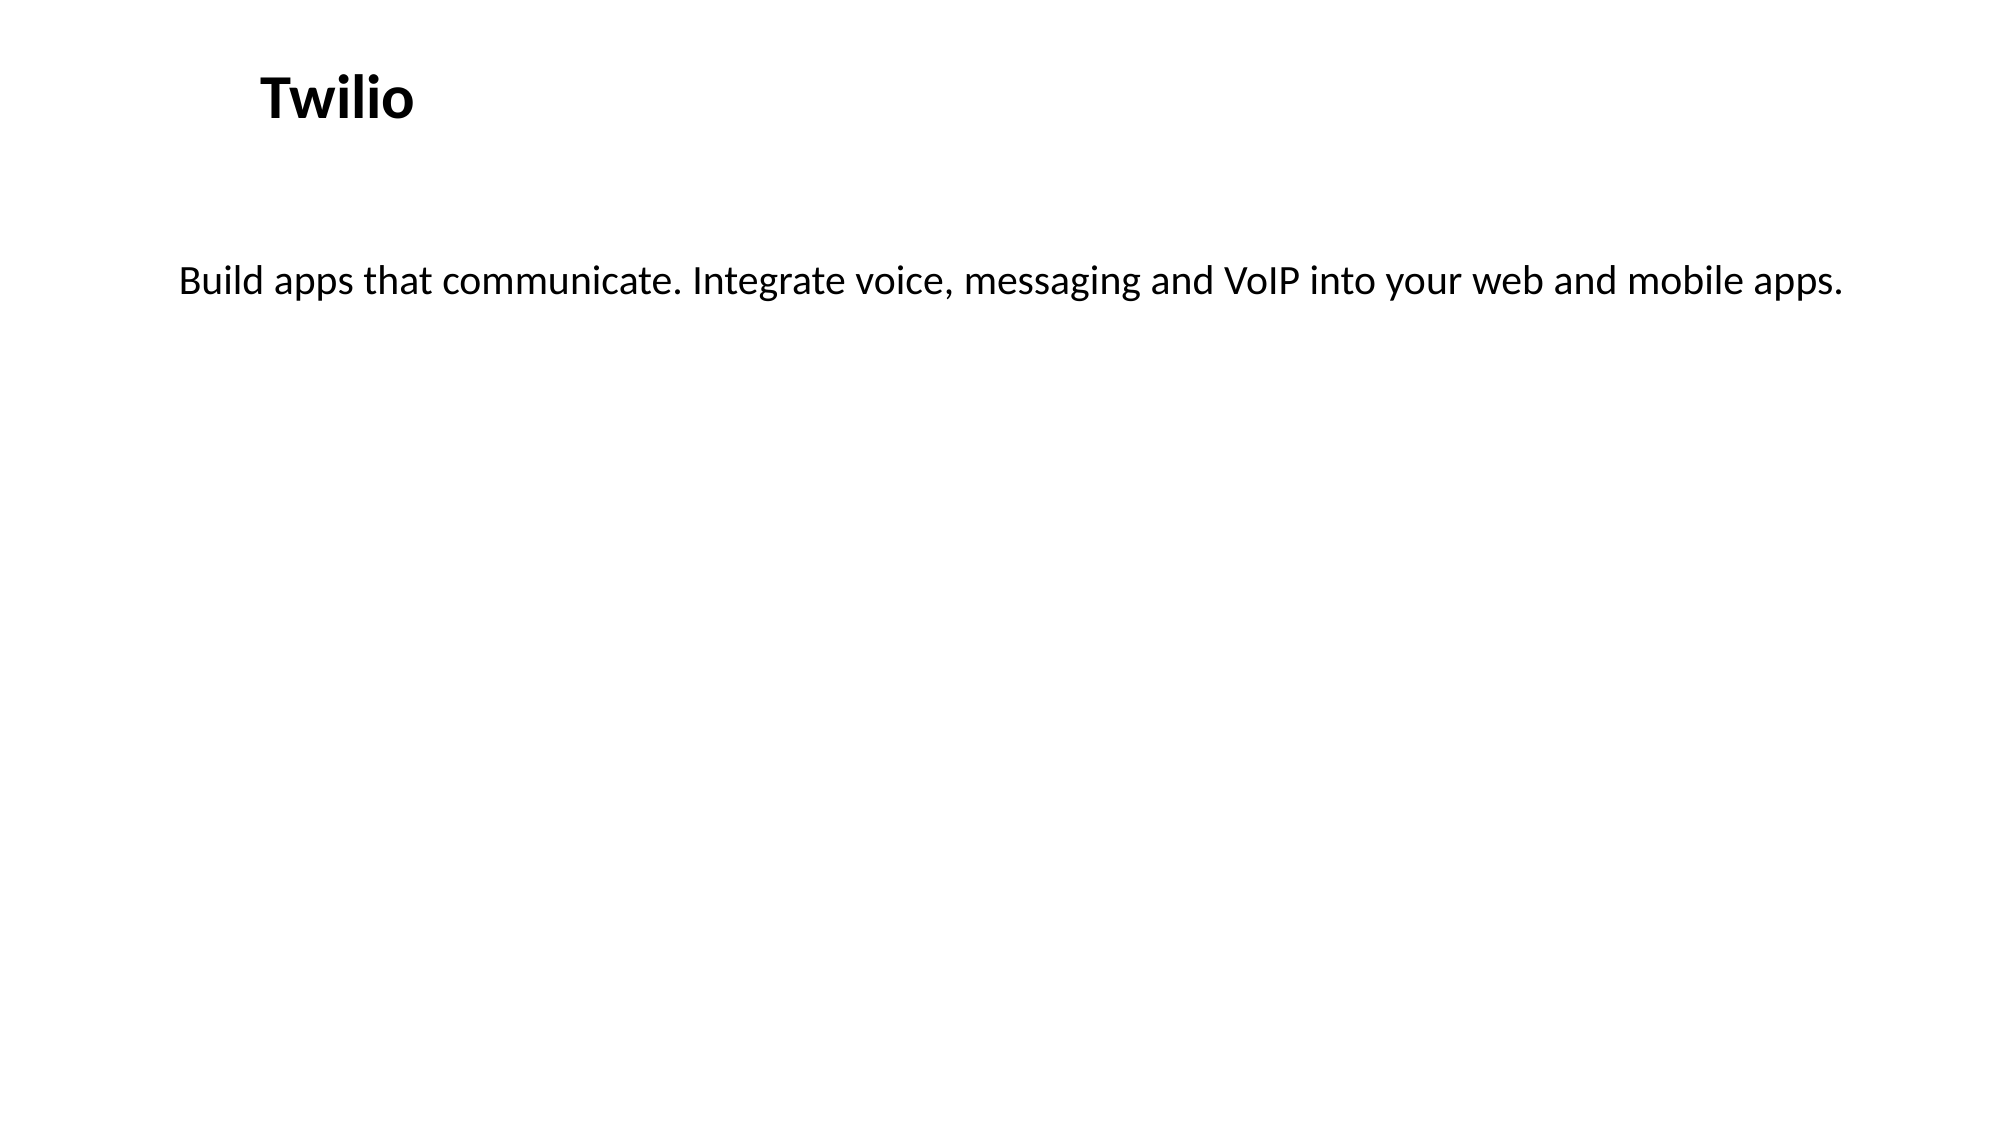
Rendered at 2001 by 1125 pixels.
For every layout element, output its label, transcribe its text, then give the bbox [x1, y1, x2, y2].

text_box Twilio [246, 49, 2000, 110]
text_box Build apps that communicate. Integrate voice, messaging and VoIP into your web and mobile apps. [164, 246, 2000, 307]
